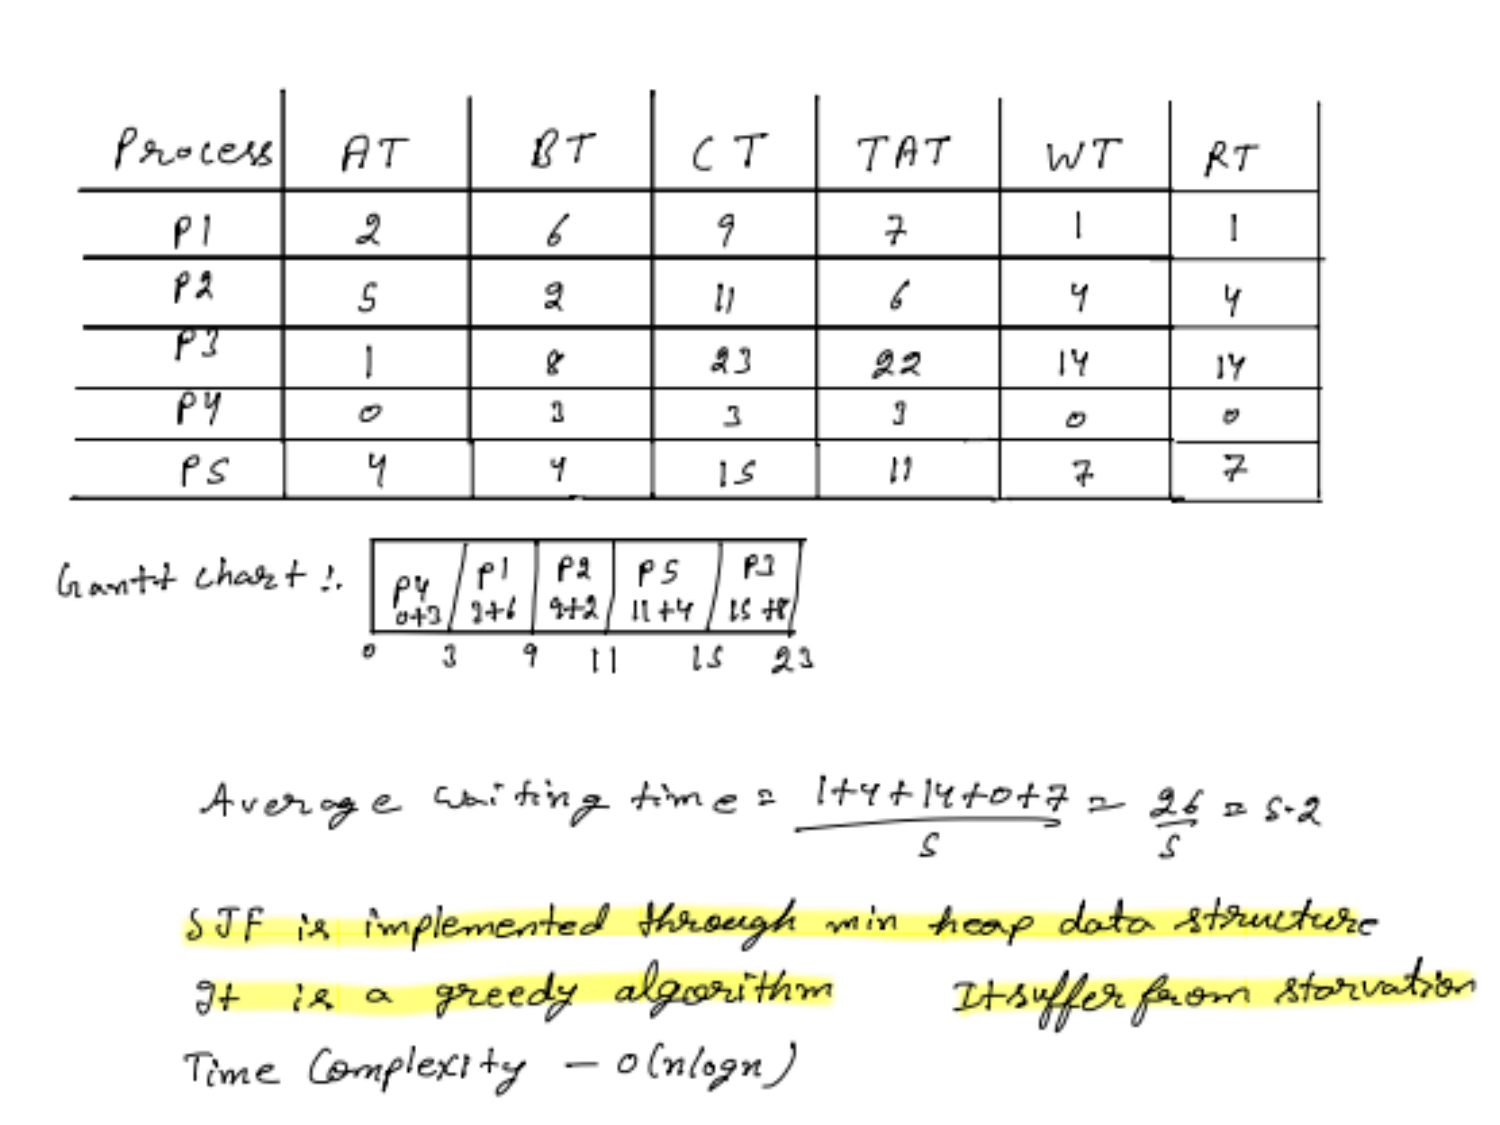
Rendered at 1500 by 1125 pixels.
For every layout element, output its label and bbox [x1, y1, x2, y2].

list [46, 34, 1500, 1125]
